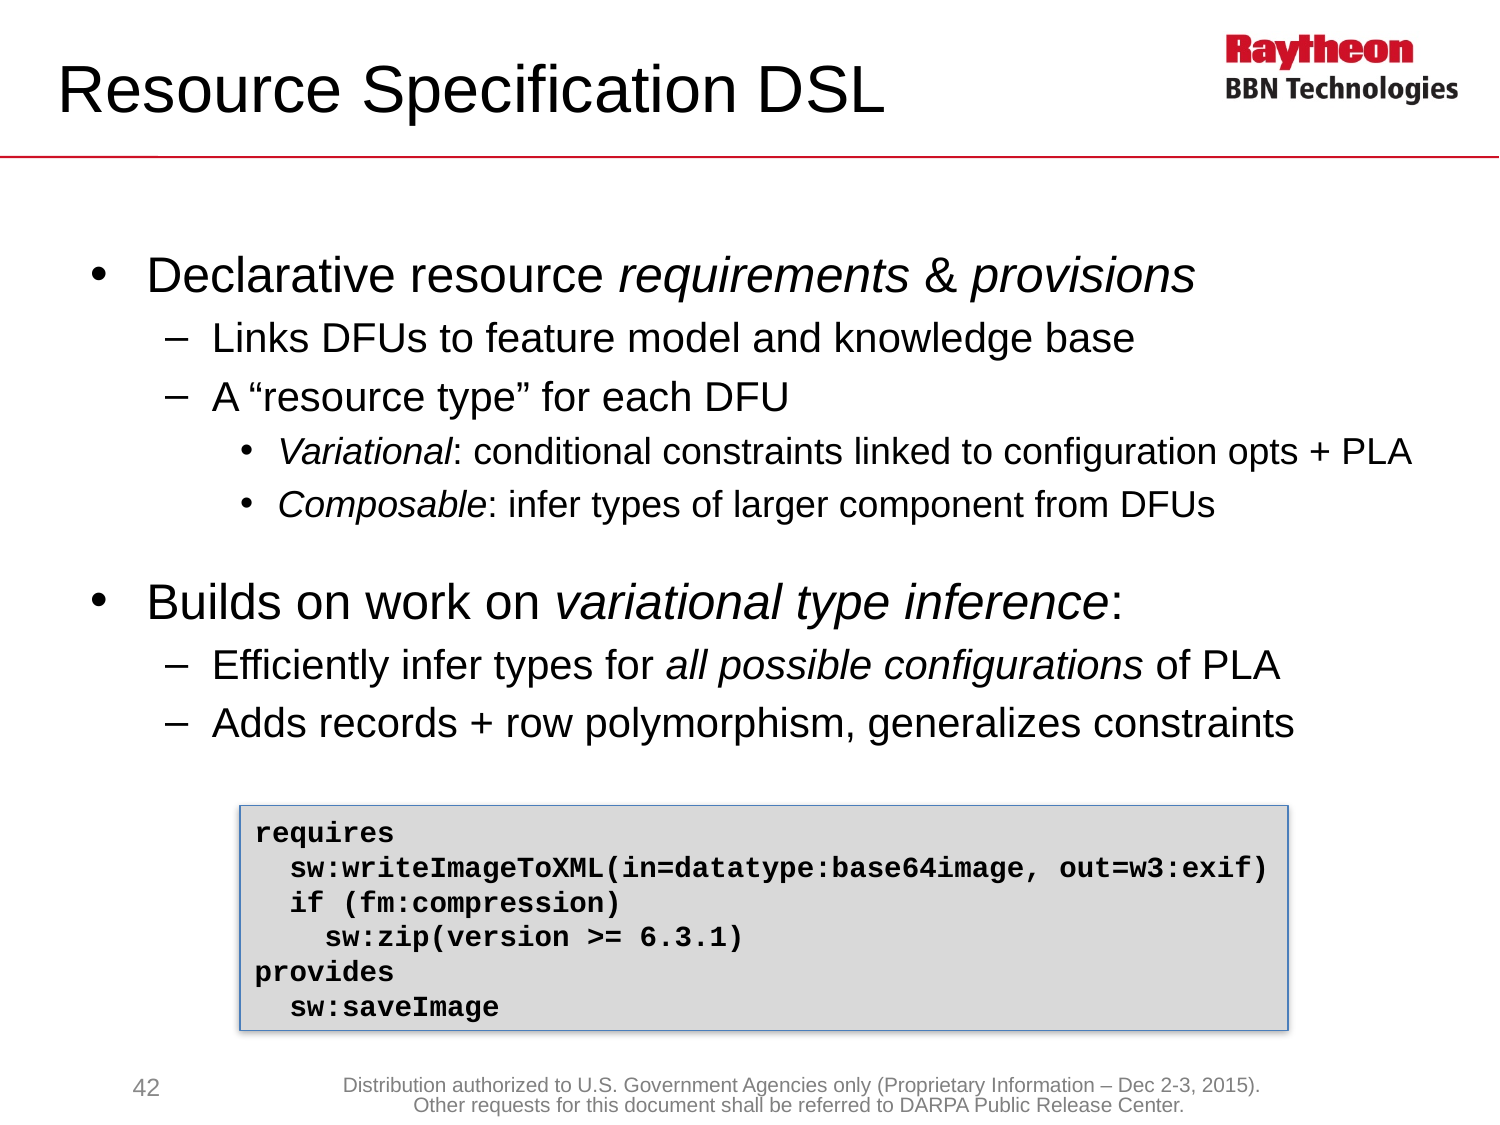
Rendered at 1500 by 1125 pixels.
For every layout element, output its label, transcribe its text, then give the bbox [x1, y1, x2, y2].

list Declarative resource requirements & provisions Links DFUs to feature model and knowledge base A “resource type” for each DFU Variational: conditional constraints linked to configuration opts + PLA Composable: infer types of larger component from DFUs Builds on work on variational type inference: Efficiently infer types for all possible configurations of PLA Adds records + row polymorphism, generalizes constraints [74, 235, 1454, 791]
text_box requires sw:writeImageToXML(in=datatype:base64image, out=w3:exif) if (fm:compression) sw:zip(version >= 6.3.1) provides sw:saveImage [239, 805, 1289, 1031]
title Resource Specification DSL [42, 29, 1393, 142]
slide_number 42 [42, 1056, 251, 1116]
picture [1393, 31, 1460, 108]
